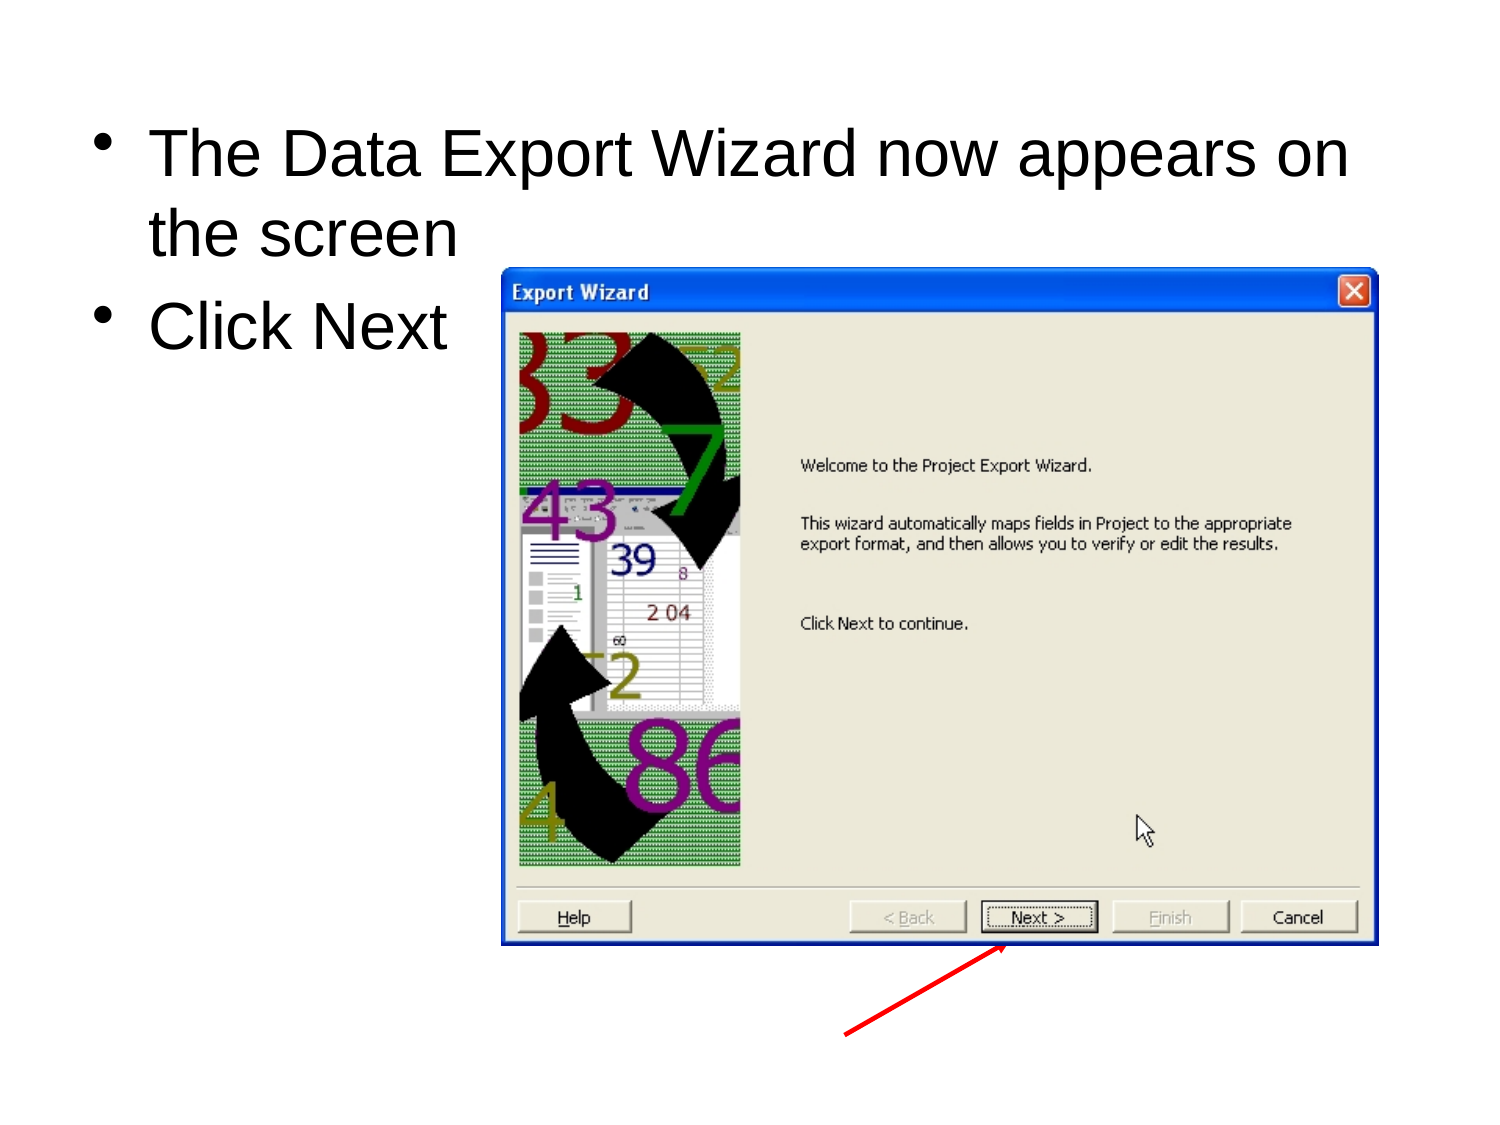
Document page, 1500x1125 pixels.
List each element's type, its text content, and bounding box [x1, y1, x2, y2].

list The Data Export Wizard now appears on the screen Click Next [76, 101, 1428, 845]
picture [501, 266, 1379, 946]
